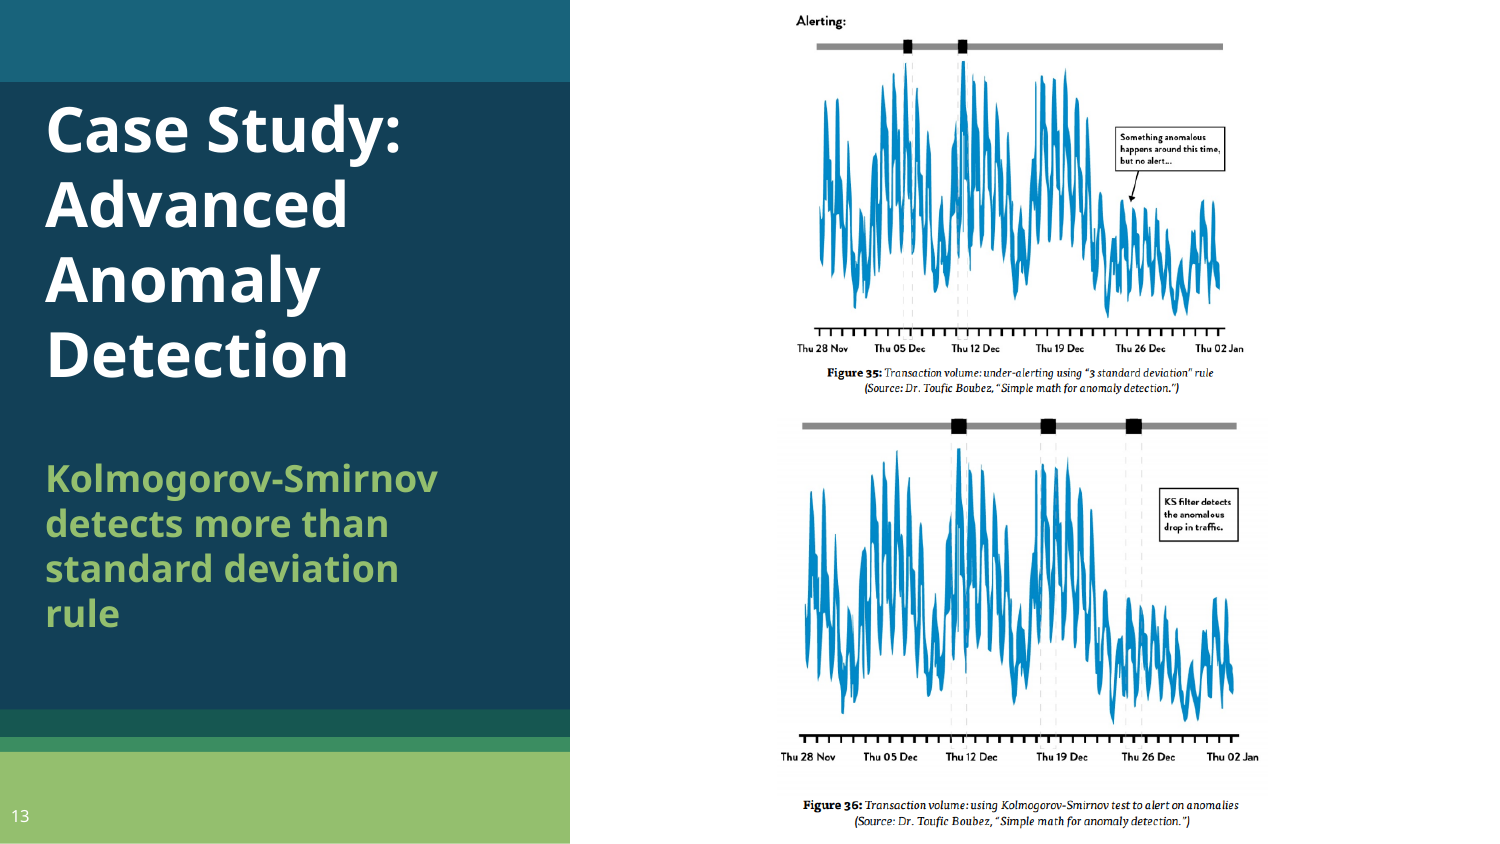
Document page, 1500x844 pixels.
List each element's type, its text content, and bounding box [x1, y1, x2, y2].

title Case Study: Advanced Anomaly Detection [30, 146, 566, 405]
picture [784, 0, 1252, 405]
subtitle Kolmogorov-Smirnov detects more than standard deviation rule [30, 480, 472, 609]
slide_number ‹#› [0, 790, 49, 844]
picture [760, 411, 1288, 842]
